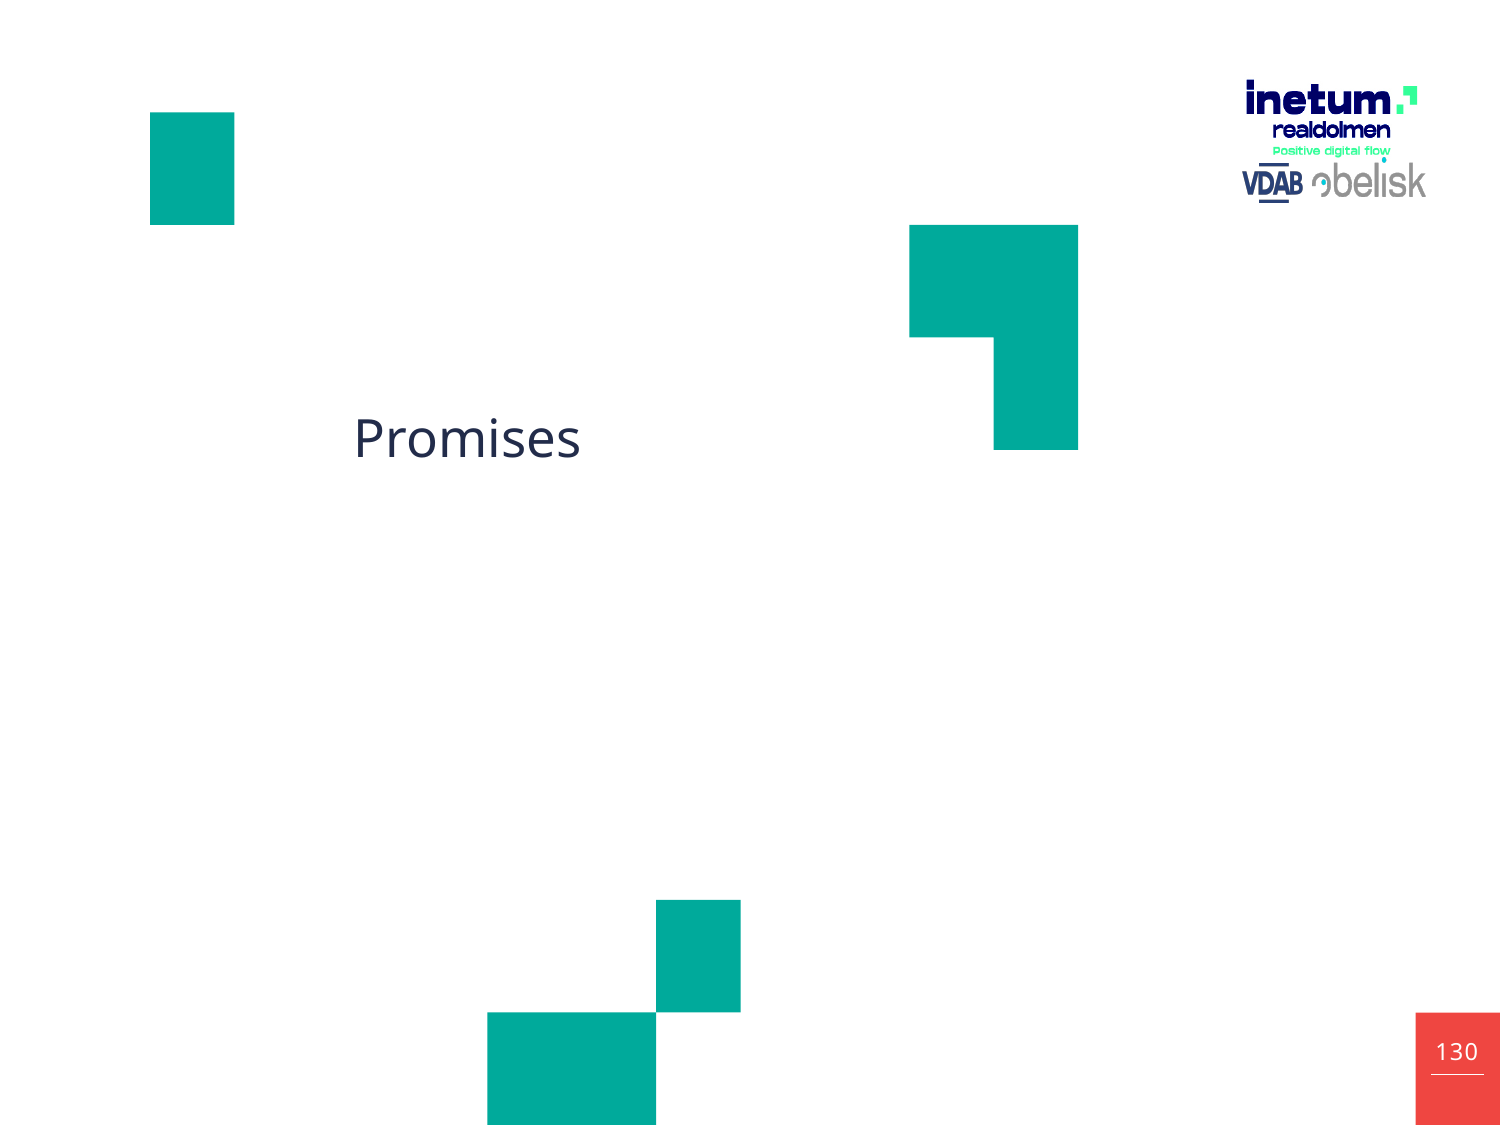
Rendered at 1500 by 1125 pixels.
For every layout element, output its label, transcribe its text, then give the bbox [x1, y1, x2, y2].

picture [1233, 52, 1431, 203]
title Promises [318, 337, 994, 788]
